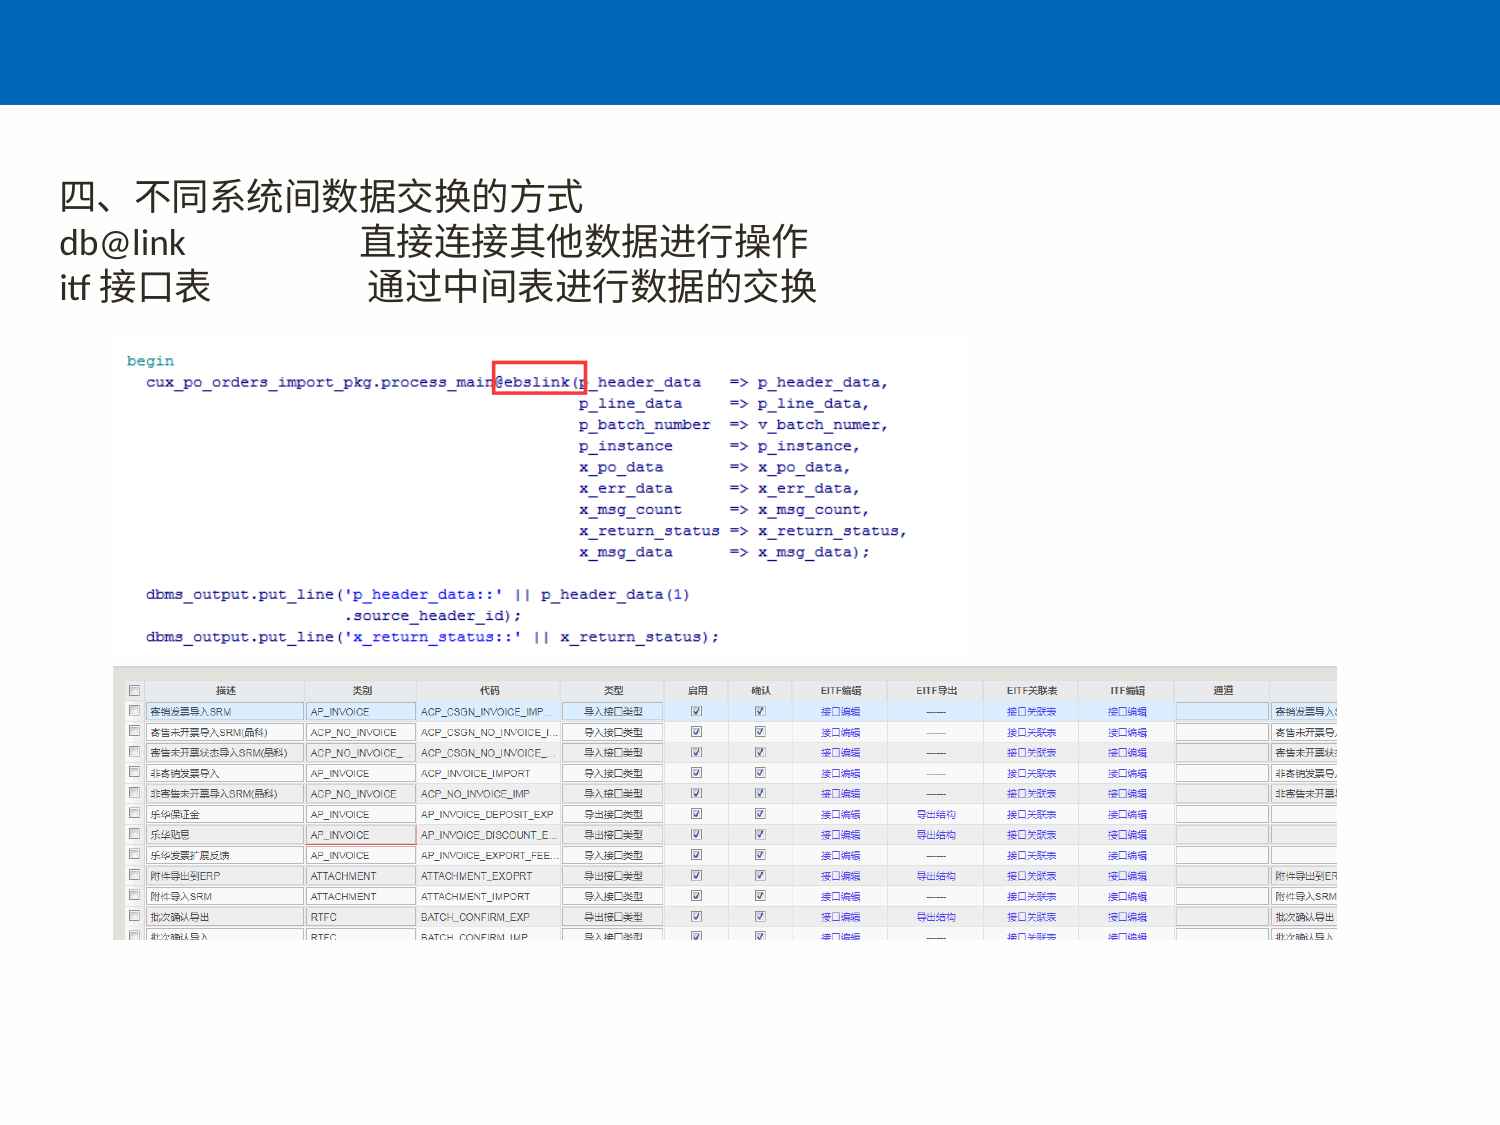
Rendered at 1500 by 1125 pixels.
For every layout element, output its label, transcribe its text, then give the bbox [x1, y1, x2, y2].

text_box 四、不同系统间数据交换的方式 db@link 直接连接其他数据进行操作 itf接口表 通过中间表进行数据的交换 [44, 165, 1211, 316]
picture [0, 0, 1500, 1125]
